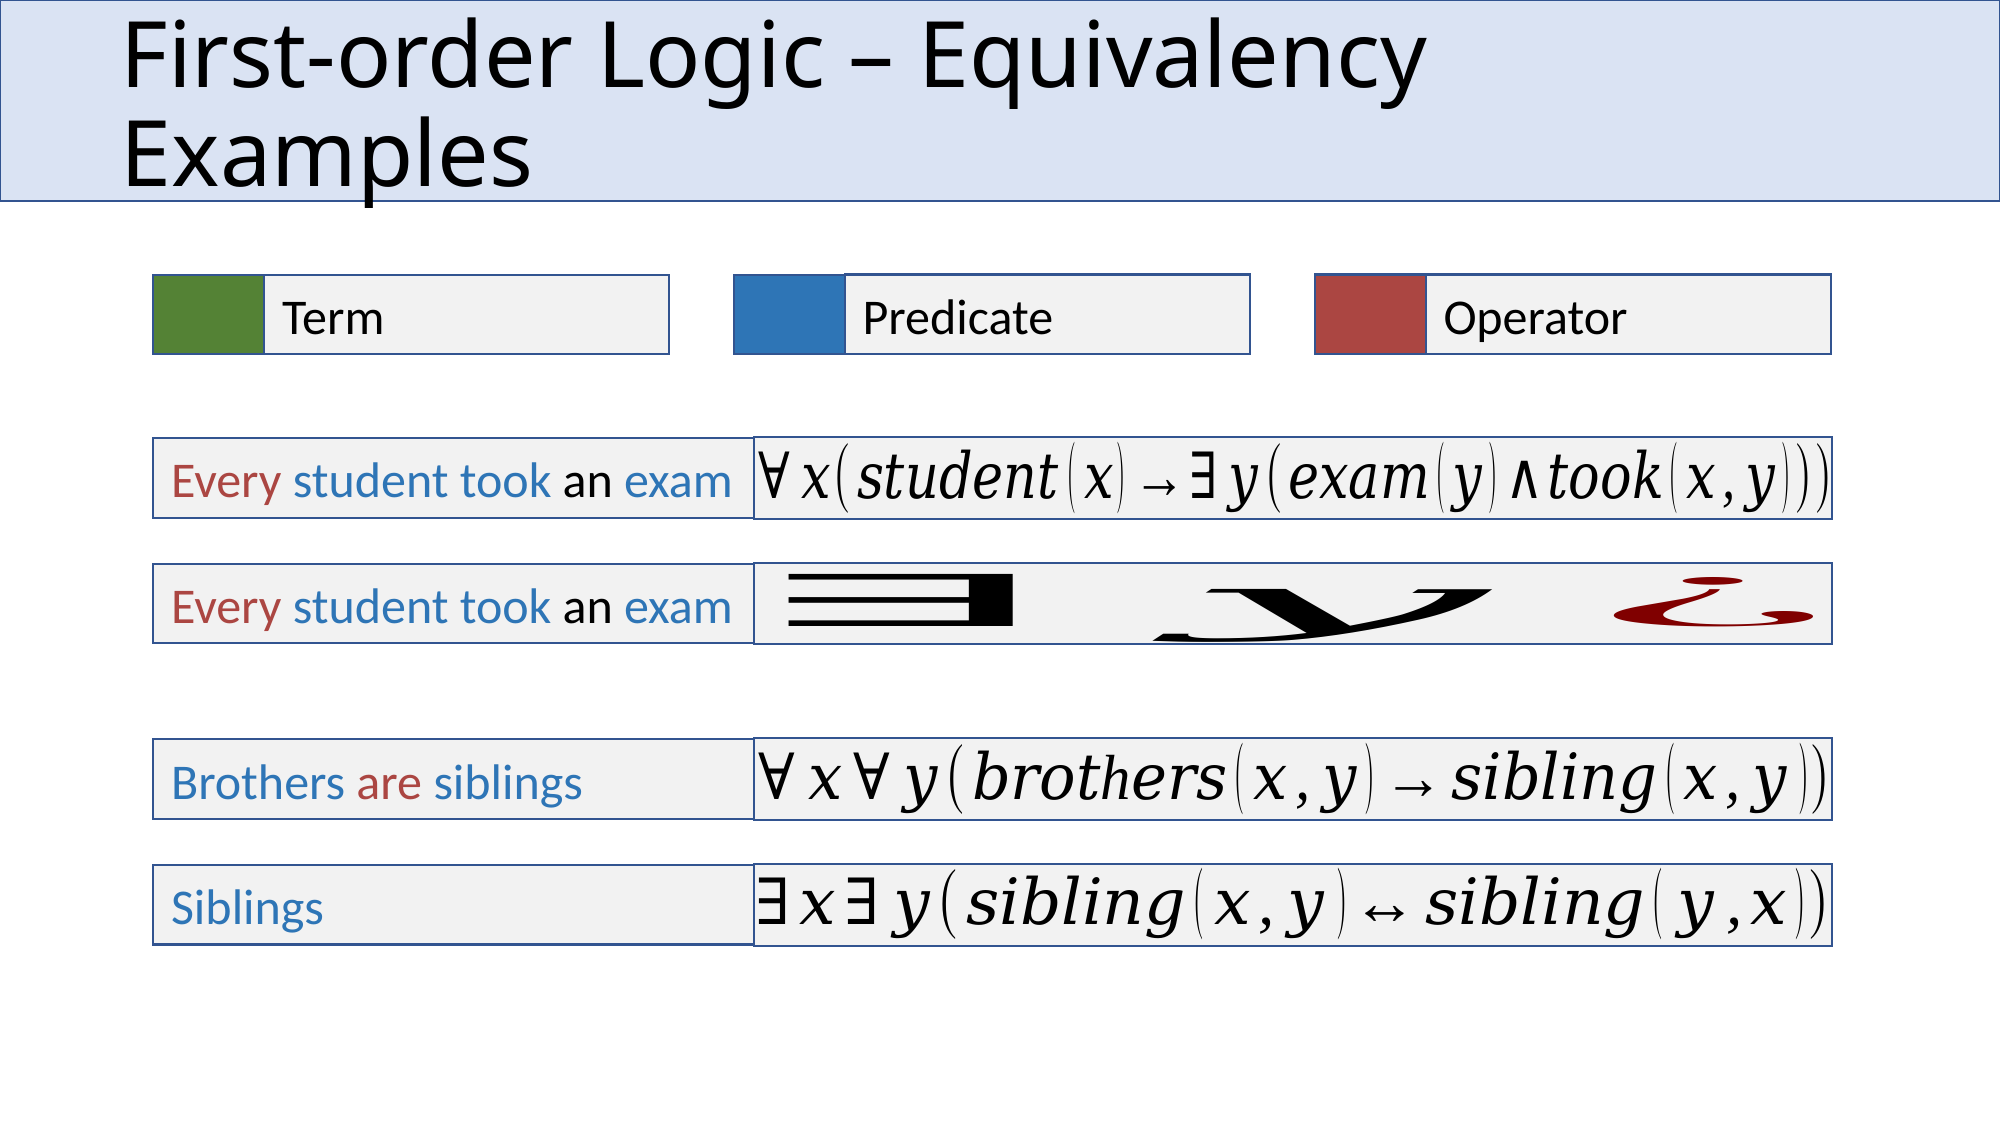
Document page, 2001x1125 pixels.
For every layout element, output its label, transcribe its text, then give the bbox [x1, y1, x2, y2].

text_box [1831, 0, 2000, 202]
text_box Every student took an exam [152, 437, 753, 519]
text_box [153, 274, 1831, 355]
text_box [153, 864, 1831, 945]
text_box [153, 563, 1831, 644]
title First-order Logic – Equivalency Examples [105, 0, 1831, 217]
text_box [0, 0, 105, 202]
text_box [153, 739, 1831, 820]
